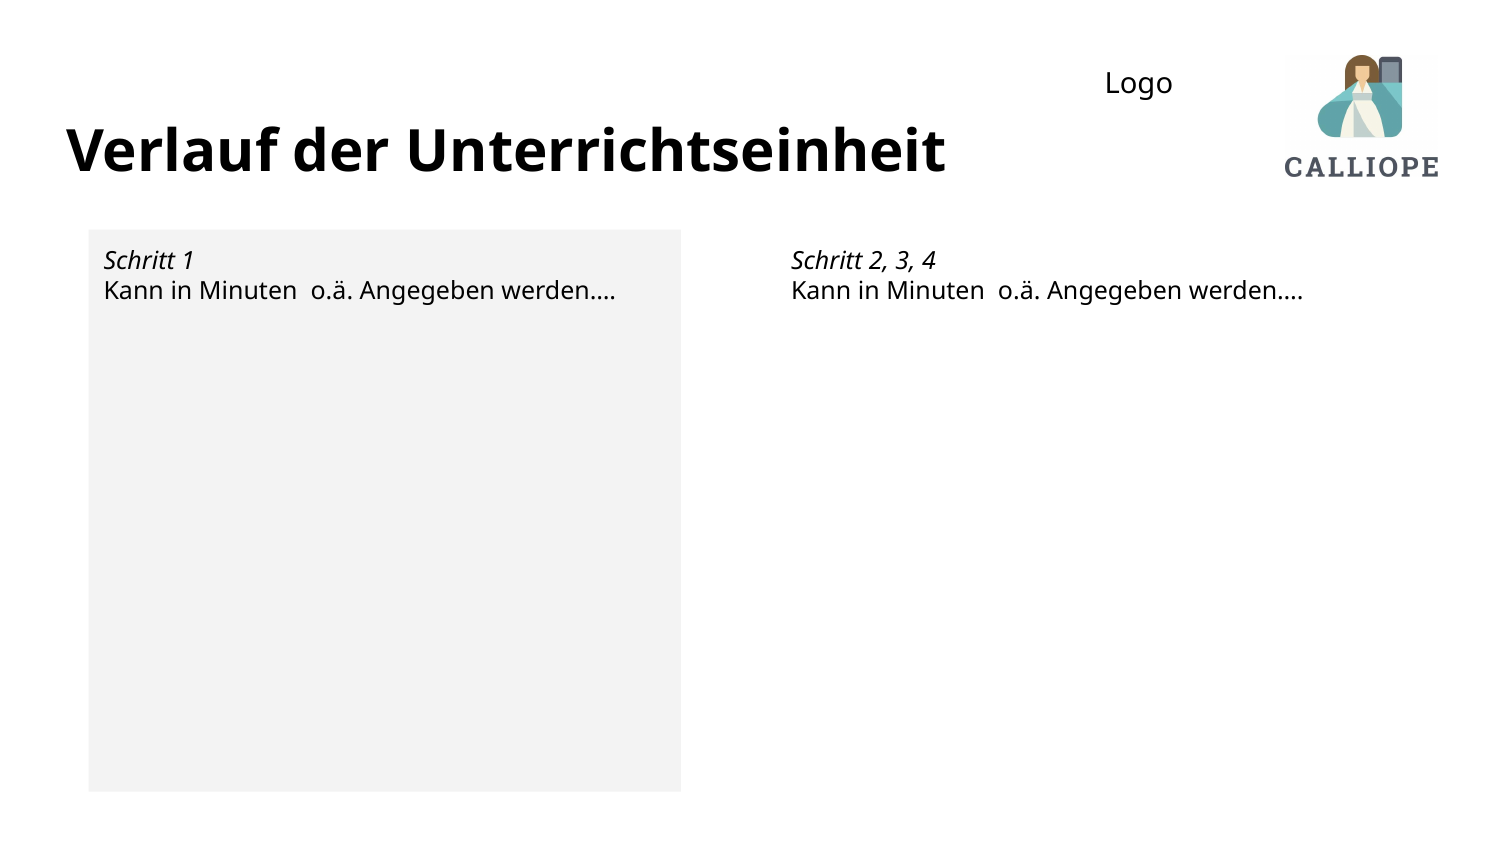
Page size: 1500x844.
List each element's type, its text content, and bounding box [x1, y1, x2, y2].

picture [1285, 54, 1438, 178]
text_box Schritt 1 Kann in Minuten o.ä. Angegeben werden…. [88, 229, 681, 792]
text_box Verlauf der Unterrichtseinheit [51, 98, 1449, 192]
text_box Logo [1089, 49, 1286, 98]
text_box Schritt 2, 3, 4 Kann in Minuten o.ä. Angegeben werden…. [776, 229, 1369, 792]
